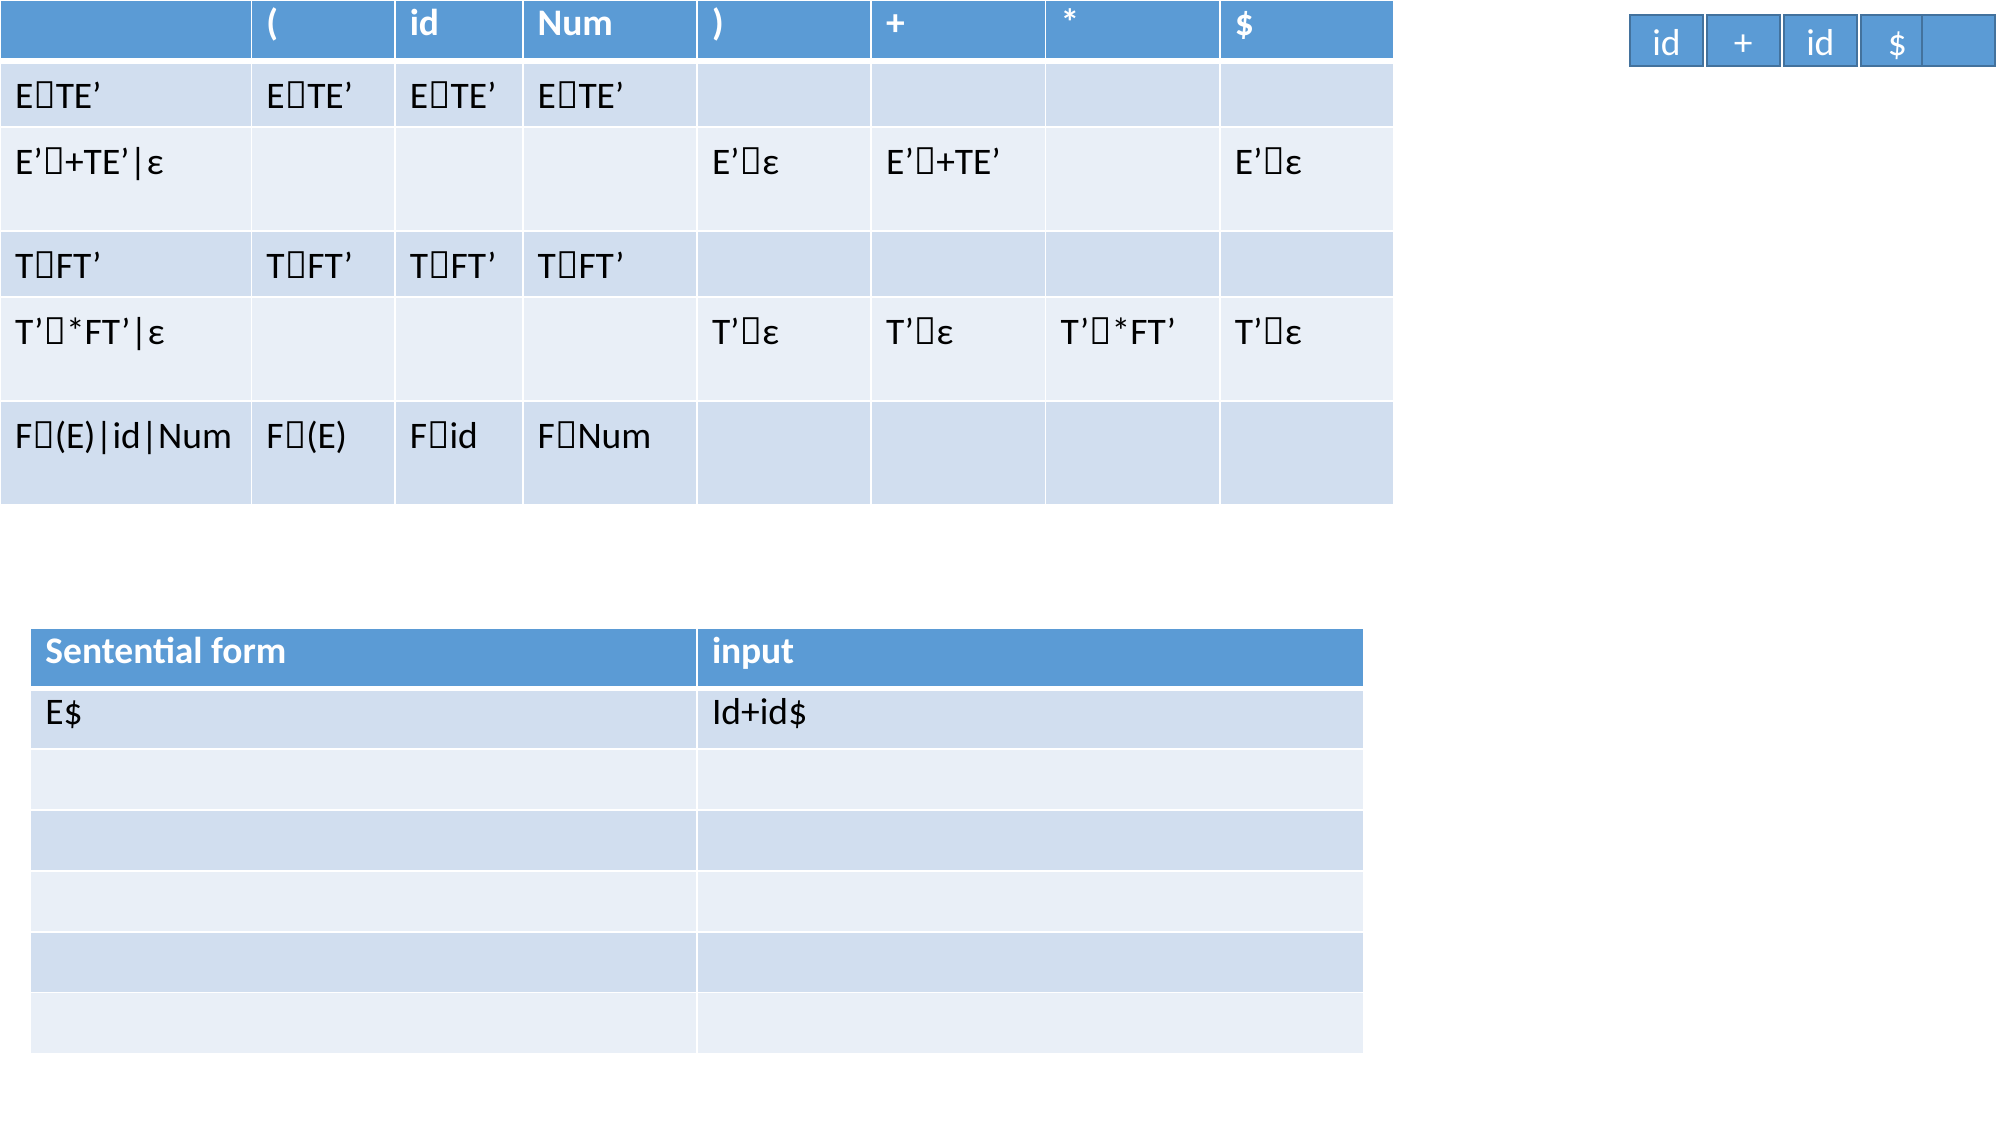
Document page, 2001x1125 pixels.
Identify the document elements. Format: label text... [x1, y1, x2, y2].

table_cell Fid [396, 402, 522, 504]
table_cell [31, 872, 696, 931]
table_header ( [252, 1, 394, 58]
table_cell [698, 933, 1363, 992]
table_header * [1046, 1, 1219, 58]
table_cell [396, 128, 522, 230]
table_header [1, 1, 251, 58]
table_header Sentential form [31, 629, 696, 686]
table_cell F(E) [252, 402, 394, 504]
table_header + [872, 1, 1045, 58]
table_cell [524, 128, 696, 230]
table_cell [872, 64, 1045, 126]
table_cell TFT’ [524, 232, 696, 296]
table_cell [872, 232, 1045, 296]
table_cell E’ε [1221, 128, 1393, 230]
table_cell E$ [31, 691, 696, 748]
table_cell ETE’ [1, 64, 251, 126]
table_header Num [524, 1, 696, 58]
table_cell T’*FT’|ε [1, 298, 251, 400]
table_header input [698, 629, 1363, 686]
table_cell [872, 402, 1045, 504]
table_cell [1046, 128, 1219, 230]
table_cell ETE’ [252, 64, 394, 126]
table_cell Id+id$ [698, 691, 1363, 748]
text_box id [1783, 14, 1858, 67]
table_cell TFT’ [1, 232, 251, 296]
table_cell T’ε [872, 298, 1045, 400]
table_cell [698, 64, 870, 126]
text_box [1921, 14, 1996, 67]
table_cell [698, 872, 1363, 931]
table_cell [31, 811, 696, 870]
table_cell E’+TE’|ε [1, 128, 251, 230]
table_cell [1046, 232, 1219, 296]
table_cell E’+TE’ [872, 128, 1045, 230]
text_box + [1706, 14, 1781, 67]
table_cell [698, 811, 1363, 870]
table_cell T’ε [1221, 298, 1393, 400]
table_cell [396, 298, 522, 400]
table_cell [524, 298, 696, 400]
table_header id [396, 1, 522, 58]
table_cell ETE’ [524, 64, 696, 126]
table_cell [698, 993, 1363, 1053]
table_cell [1221, 64, 1393, 126]
text_box id [1629, 14, 1704, 67]
table_cell [1046, 64, 1219, 126]
table_cell [698, 402, 870, 504]
table_cell F(E)|id|Num [1, 402, 251, 504]
table_cell ETE’ [396, 64, 522, 126]
table_cell [31, 993, 696, 1053]
table_cell TFT’ [396, 232, 522, 296]
table_cell [252, 298, 394, 400]
table_cell [698, 750, 1363, 809]
table_cell [252, 128, 394, 230]
table_cell [31, 750, 696, 809]
table_cell E’ε [698, 128, 870, 230]
table_header ) [698, 1, 870, 58]
table_cell [31, 933, 696, 992]
table_cell FNum [524, 402, 696, 504]
table_cell [1046, 402, 1219, 504]
table_cell TFT’ [252, 232, 394, 296]
table_cell [1221, 232, 1393, 296]
table_cell [1221, 402, 1393, 504]
table_cell [698, 232, 870, 296]
table_header $ [1221, 1, 1393, 58]
text_box $ [1860, 14, 1921, 67]
table_cell T’*FT’ [1046, 298, 1219, 400]
table_cell T’ε [698, 298, 870, 400]
